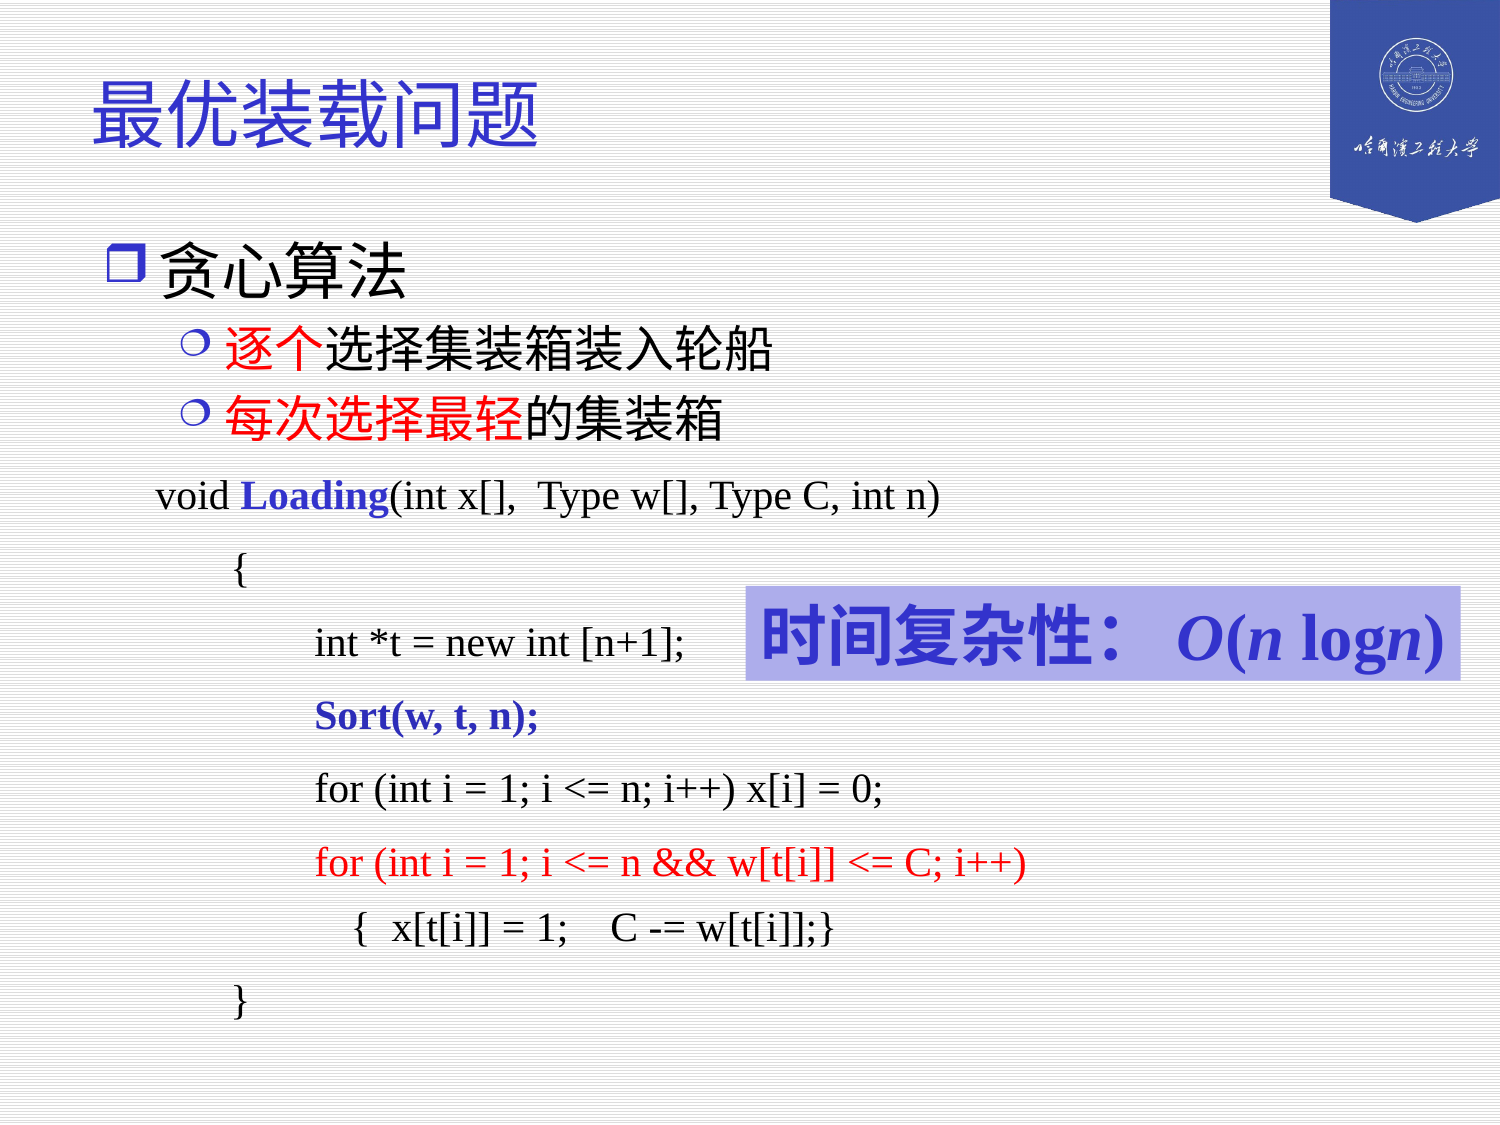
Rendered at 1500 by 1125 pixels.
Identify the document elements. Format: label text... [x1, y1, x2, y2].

text_box 时间复杂性：O(n logn) [745, 585, 1461, 681]
list 贪心算法 逐个选择集装箱装入轮船 每次选择最轻的集装箱 [87, 224, 1363, 1026]
text_box void Loading(int x[], Type w[], Type C, int n) { int *t = new int [n+1]; Sort(w, t, n); for (int i = 1; i <= n; i++) x[i] = 0; for (int i = 1; i <= n && w[t[i]] <= C; i++) { x[t[i]] = 1; C -= w[t[i]];} } [140, 445, 1066, 1096]
title 最优装载问题 [74, 37, 1351, 188]
picture [1330, 0, 1500, 223]
